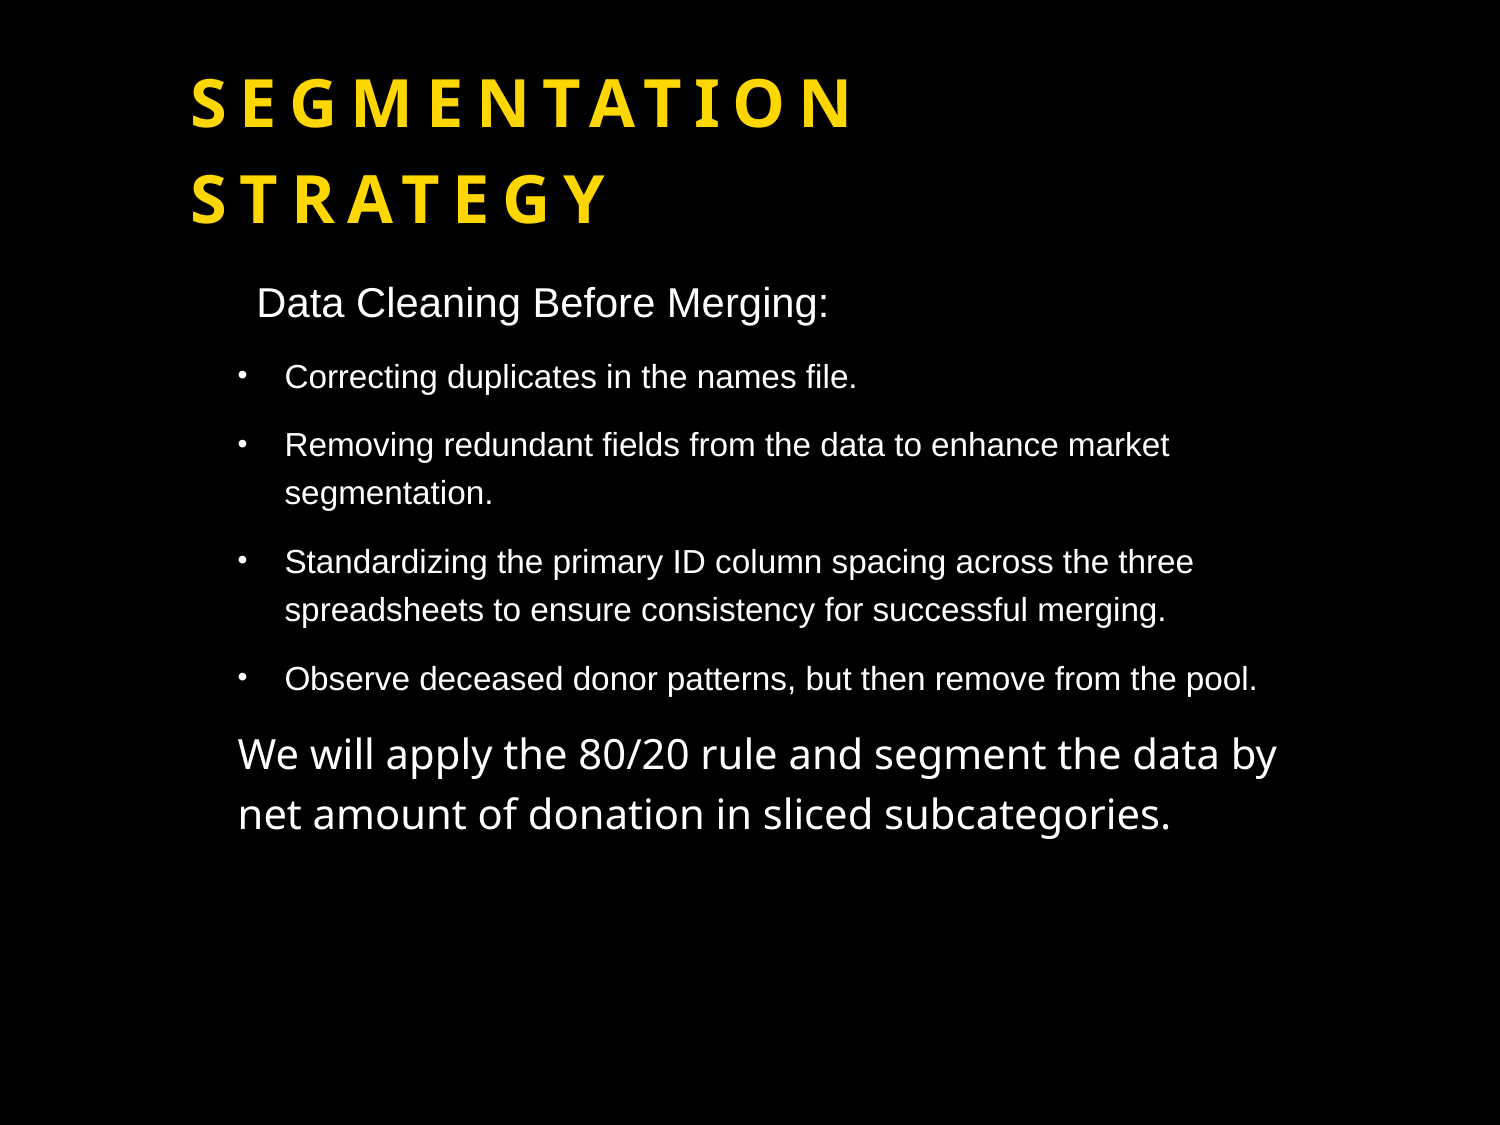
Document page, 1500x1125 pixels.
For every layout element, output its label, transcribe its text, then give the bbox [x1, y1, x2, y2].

list Data Cleaning Before Merging: Correcting duplicates in the names file. Removing redundant fields from the data to enhance market segmentation. Standardizing the primary ID column spacing across the three spreadsheets to ensure consistency for successful merging. Observe deceased donor patterns, but then remove from the pool. We will apply the 80/20 rule and segment the data by net amount of donation in sliced subcategories. [175, 258, 1313, 945]
title Segmentation Strategy [175, 103, 1313, 245]
